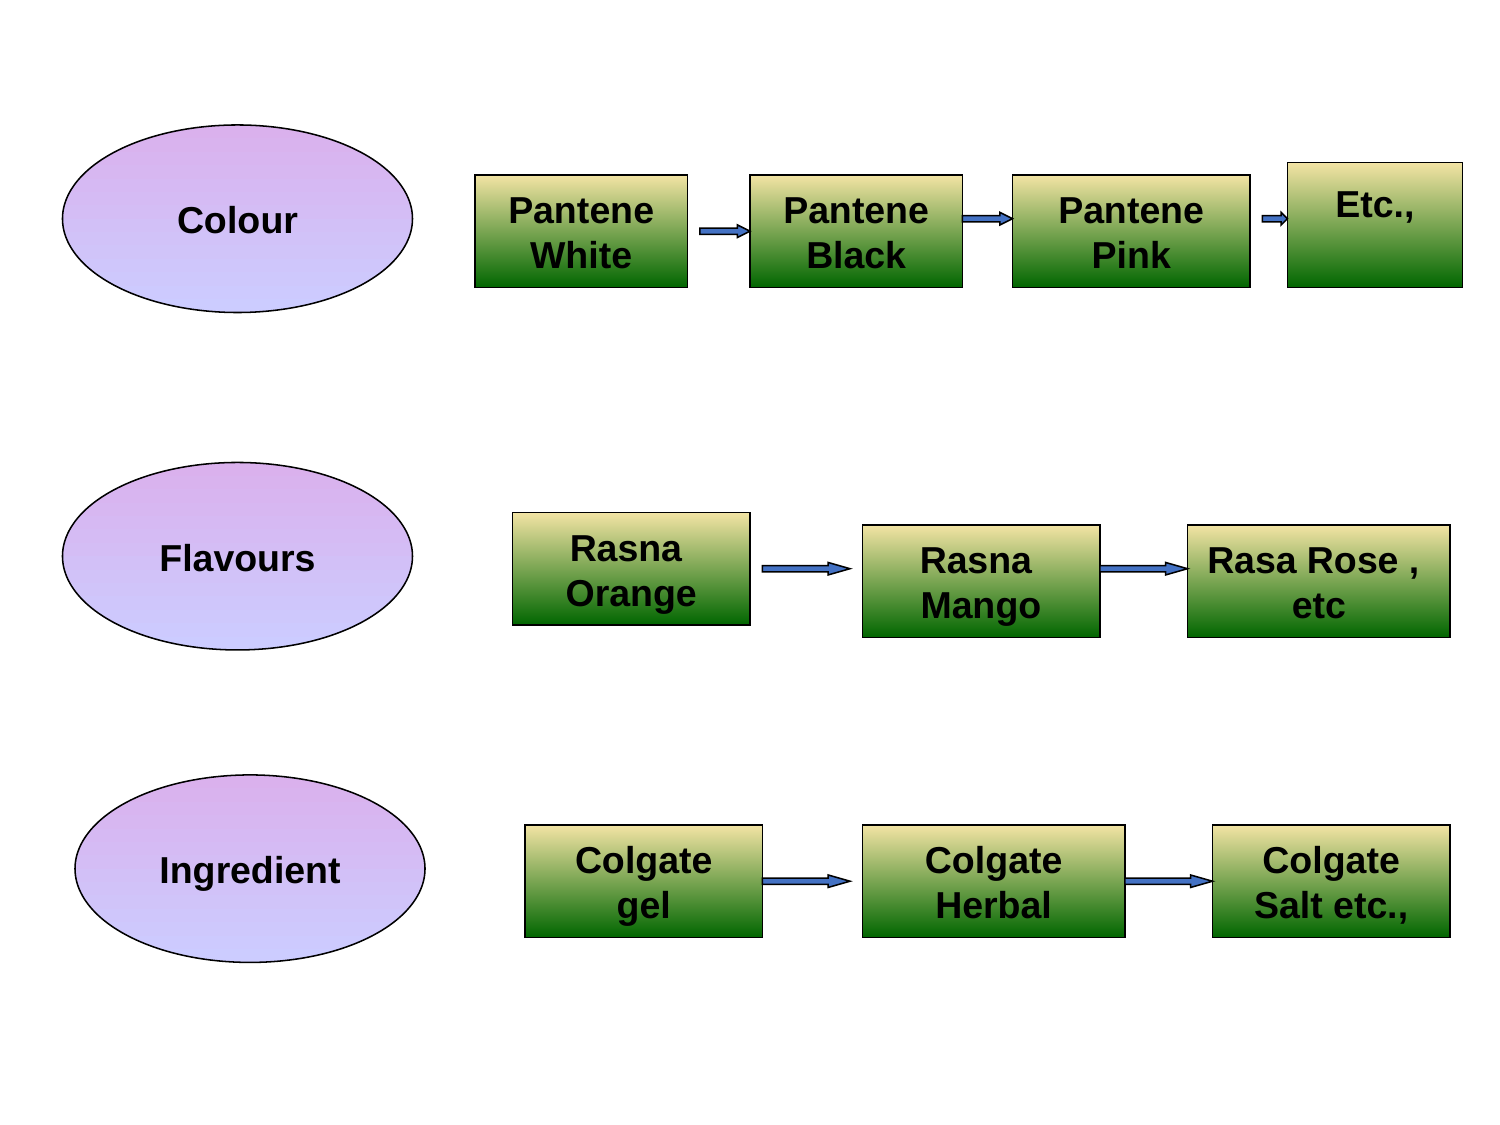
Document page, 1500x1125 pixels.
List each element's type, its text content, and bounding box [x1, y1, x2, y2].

text_box Flavours [62, 462, 413, 650]
text_box Colgate gel [524, 825, 763, 938]
text_box Colour [62, 124, 413, 313]
text_box [762, 562, 850, 575]
text_box Pantene Black [749, 174, 963, 288]
text_box Colgate Salt etc., [1212, 825, 1450, 938]
text_box Pantene Pink [1012, 174, 1250, 288]
text_box Colgate Herbal [862, 825, 1125, 938]
text_box Etc., [1287, 162, 1463, 288]
text_box [762, 874, 850, 888]
text_box Rasna Orange [512, 512, 750, 625]
text_box Rasa Rose , etc [1187, 525, 1450, 638]
text_box Ingredient [75, 774, 426, 963]
text_box [699, 224, 751, 238]
text_box Pantene White [474, 174, 688, 288]
text_box [1124, 874, 1213, 888]
text_box Rasna Mango [862, 525, 1100, 638]
text_box [962, 212, 1013, 225]
text_box [1262, 212, 1288, 225]
text_box [1099, 562, 1188, 575]
